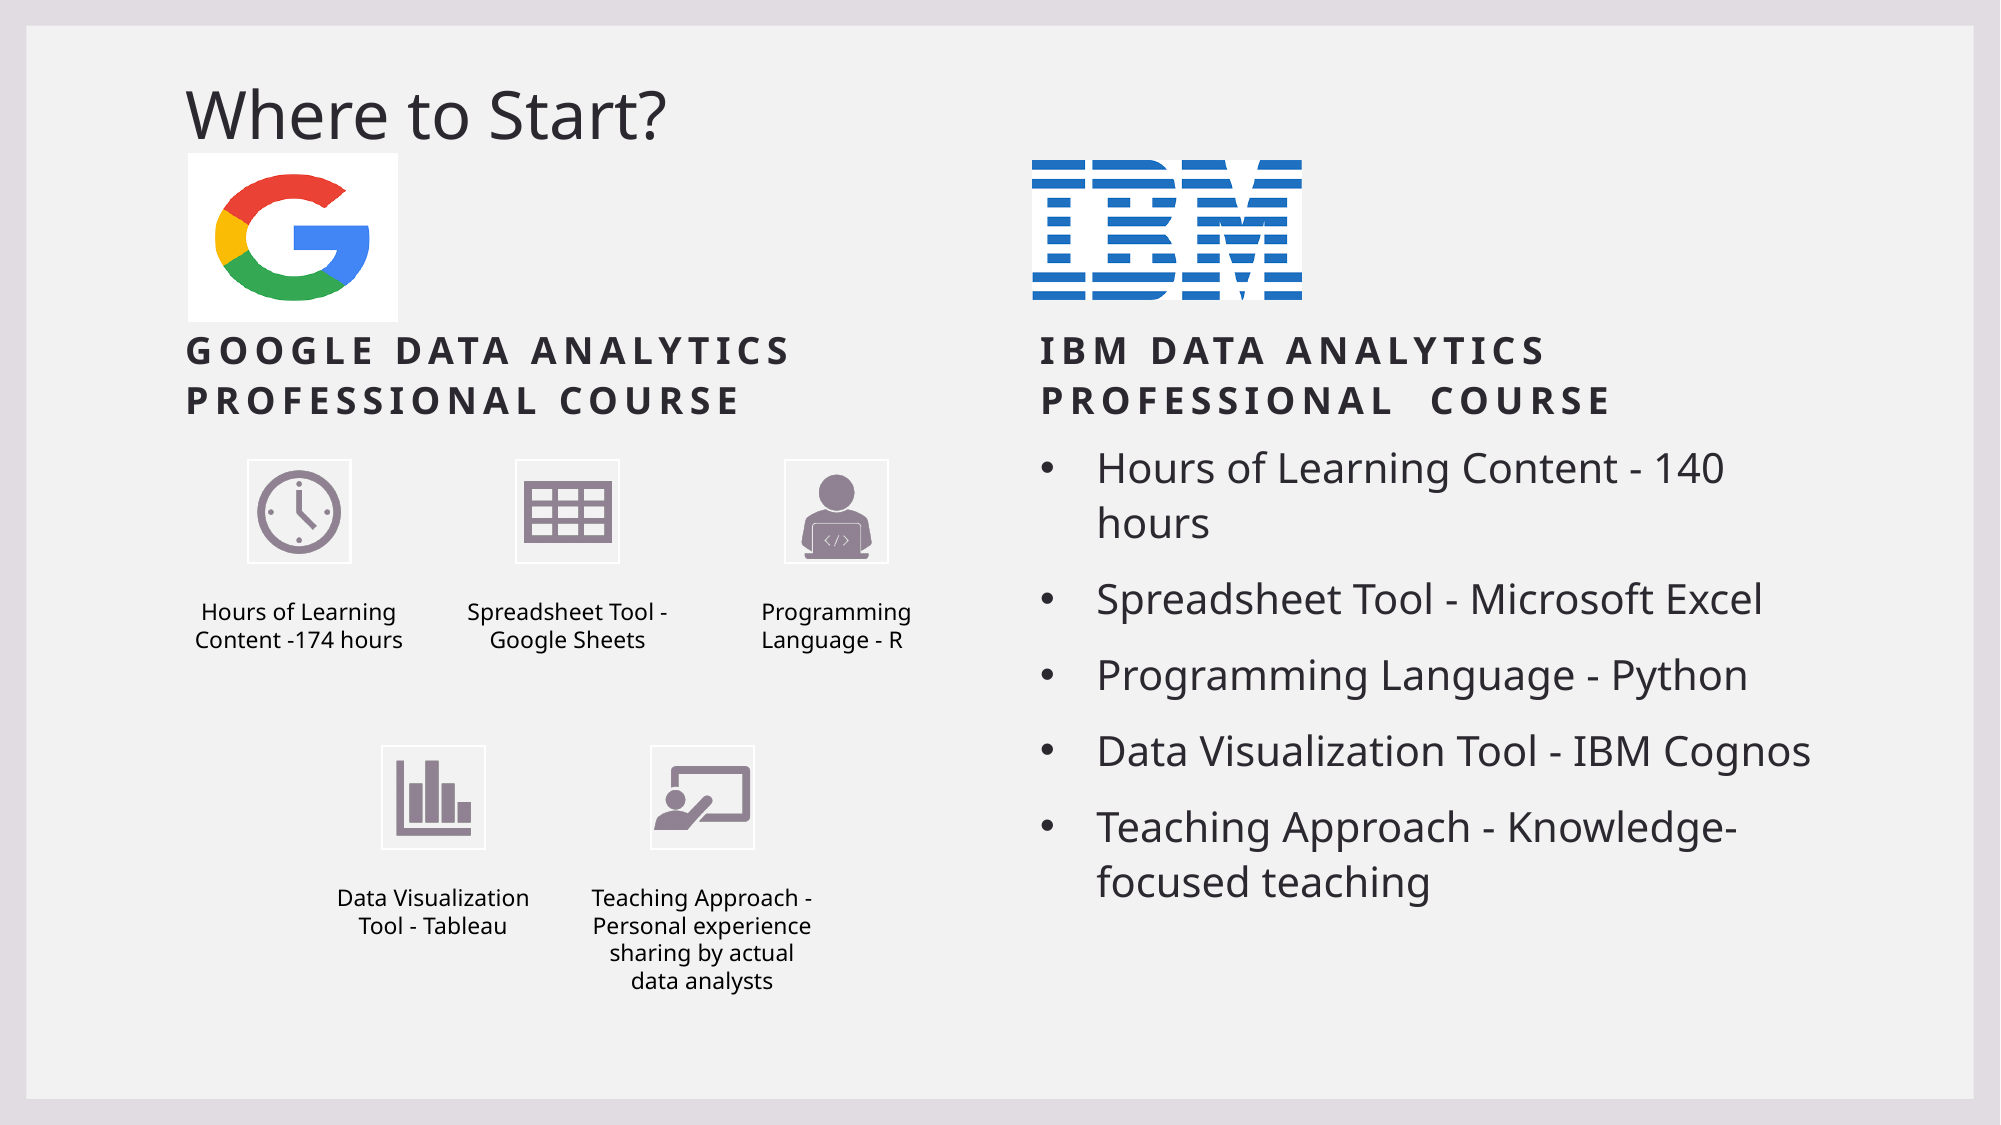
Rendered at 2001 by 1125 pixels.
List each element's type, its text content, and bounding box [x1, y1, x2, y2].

list IBM Data Analytics Professional course [1025, 295, 1830, 429]
picture [1032, 160, 1302, 300]
list Hours of Learning Content - 140 hours Spreadsheet Tool - Microsoft Excel Programming Language - Python Data Visualization Tool - IBM Cognos Teaching Approach - Knowledge-focused teaching [1025, 429, 1830, 1007]
list Google Data Analytics Professional course [170, 295, 966, 429]
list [170, 429, 966, 1007]
picture [188, 153, 398, 322]
title Where to Start? [170, 0, 1833, 161]
